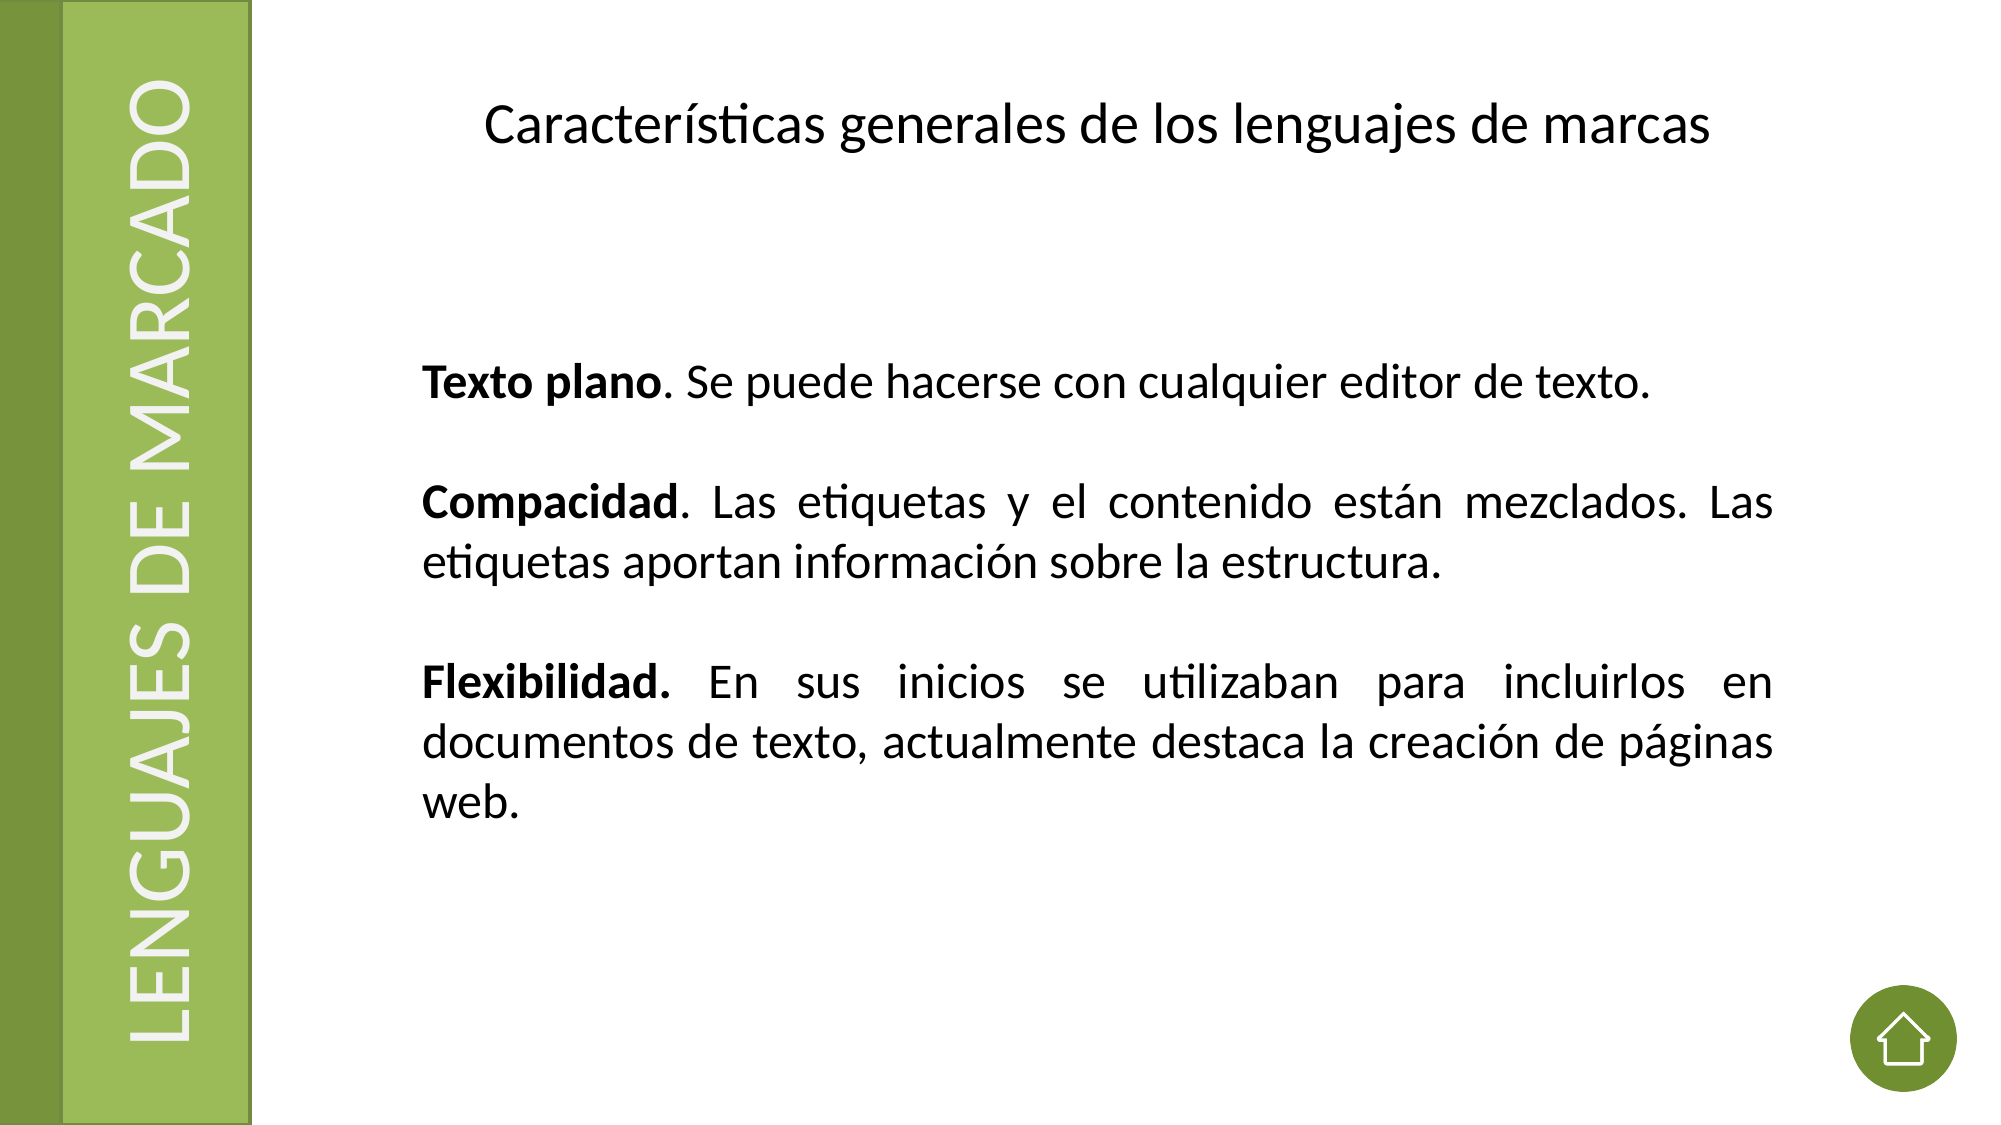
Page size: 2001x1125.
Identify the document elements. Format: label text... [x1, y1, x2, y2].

text_box Texto plano. Se puede hacerse con cualquier editor de texto. Compacidad. Las etiquetas y el contenido están mezclados. Las etiquetas aportan información sobre la estructura. Flexibilidad. En sus inicios se utilizaban para incluirlos en documentos de texto, actualmente destaca la creación de páginas web. [407, 340, 1790, 836]
picture [1849, 985, 1957, 1093]
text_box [0, 0, 251, 1125]
text_box Características generales de los lenguajes de marcas [407, 78, 1790, 163]
